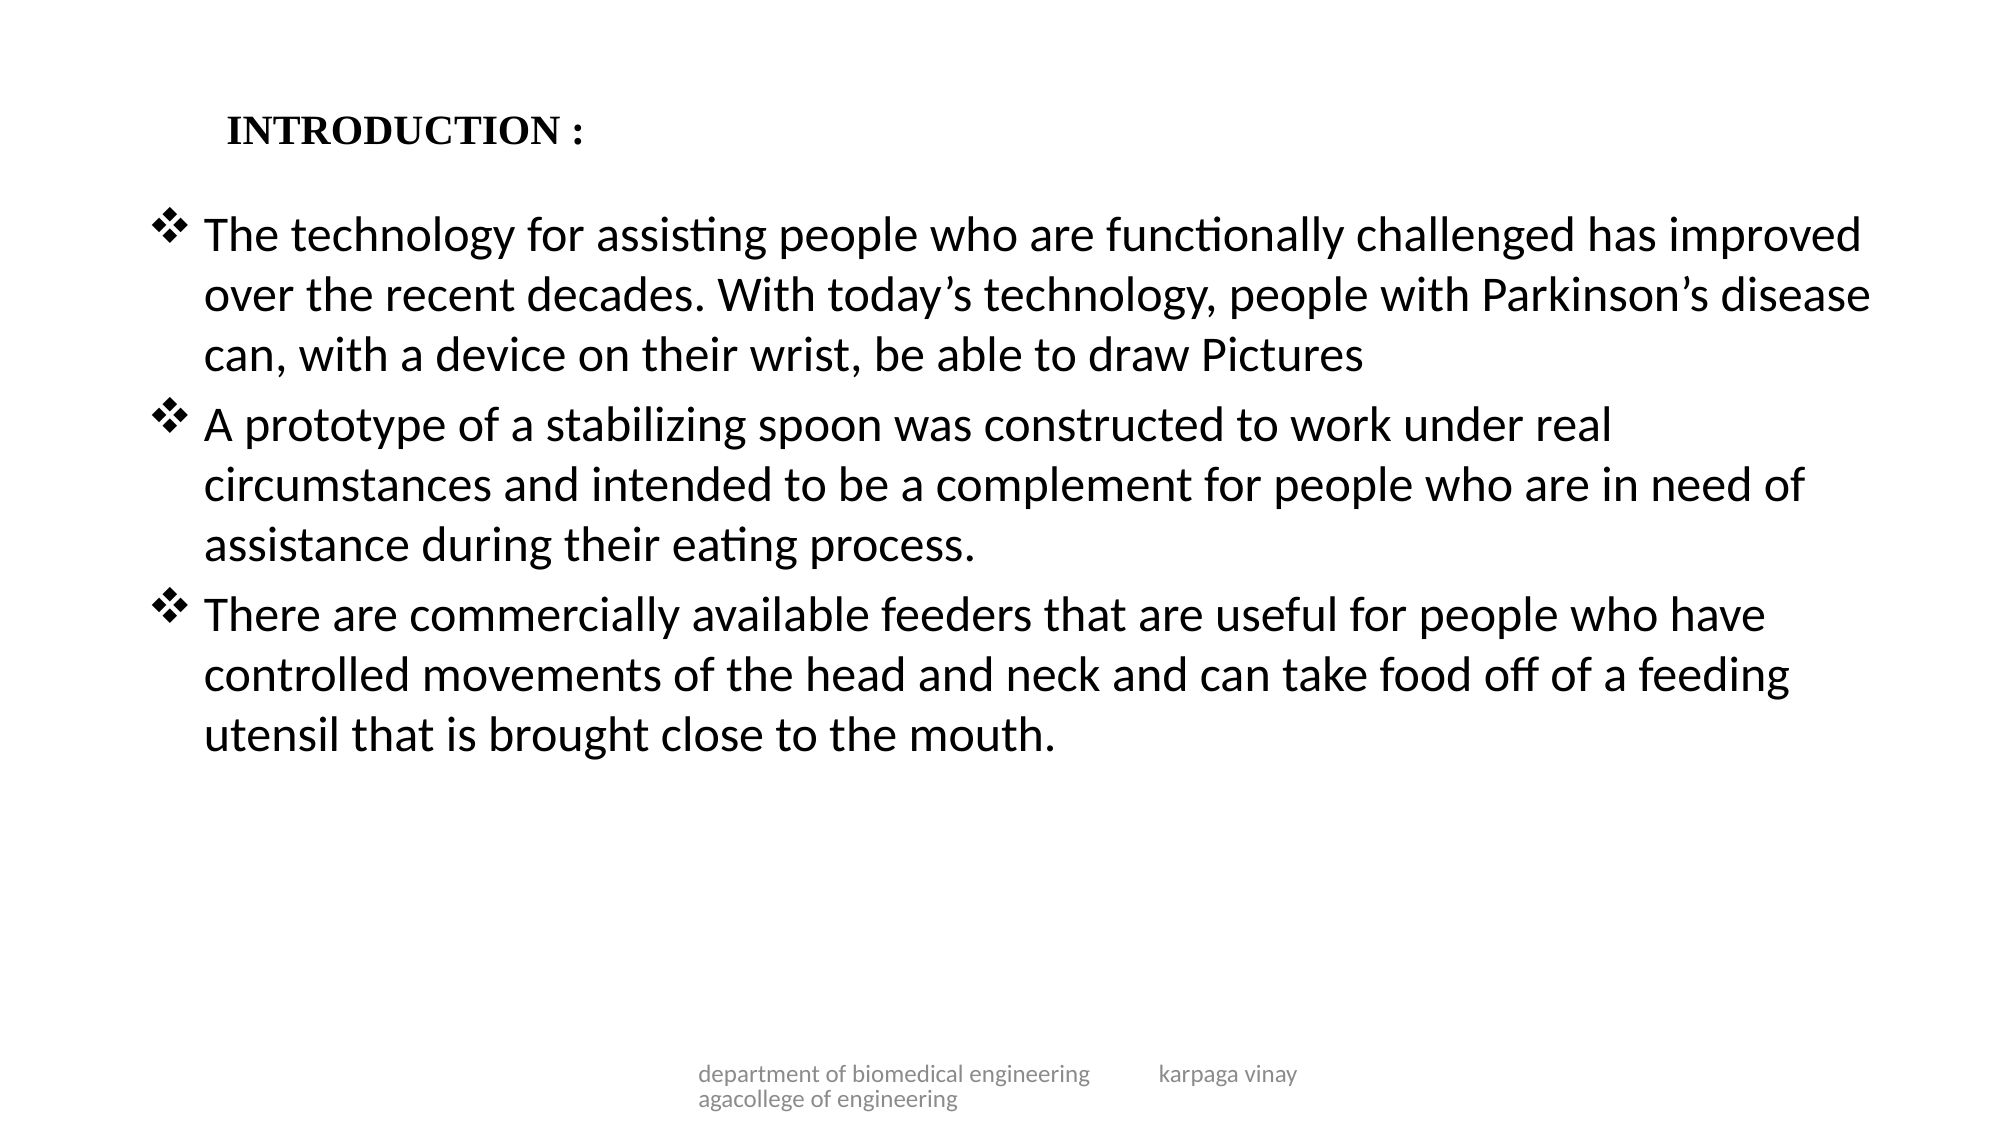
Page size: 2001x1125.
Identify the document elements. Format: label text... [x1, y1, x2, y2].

title INTRODUCTION : [211, 86, 1564, 170]
footer department of biomedical engineering karpaga vinayagacollege of engineering [683, 1042, 1317, 1103]
subtitle The technology for assisting people who are functionally challenged has improved over the recent decades. With today’s technology, people with Parkinson’s disease can, with a device on their wrist, be able to draw Pictures A prototype of a stabilizing spoon was constructed to work under real circumstances and intended to be a complement for people who are in need of assistance during their eating process. There are commercially available feeders that are useful for people who have controlled movements of the head and neck and can take food off of a feeding utensil that is brought close to the mouth. [132, 194, 1906, 840]
